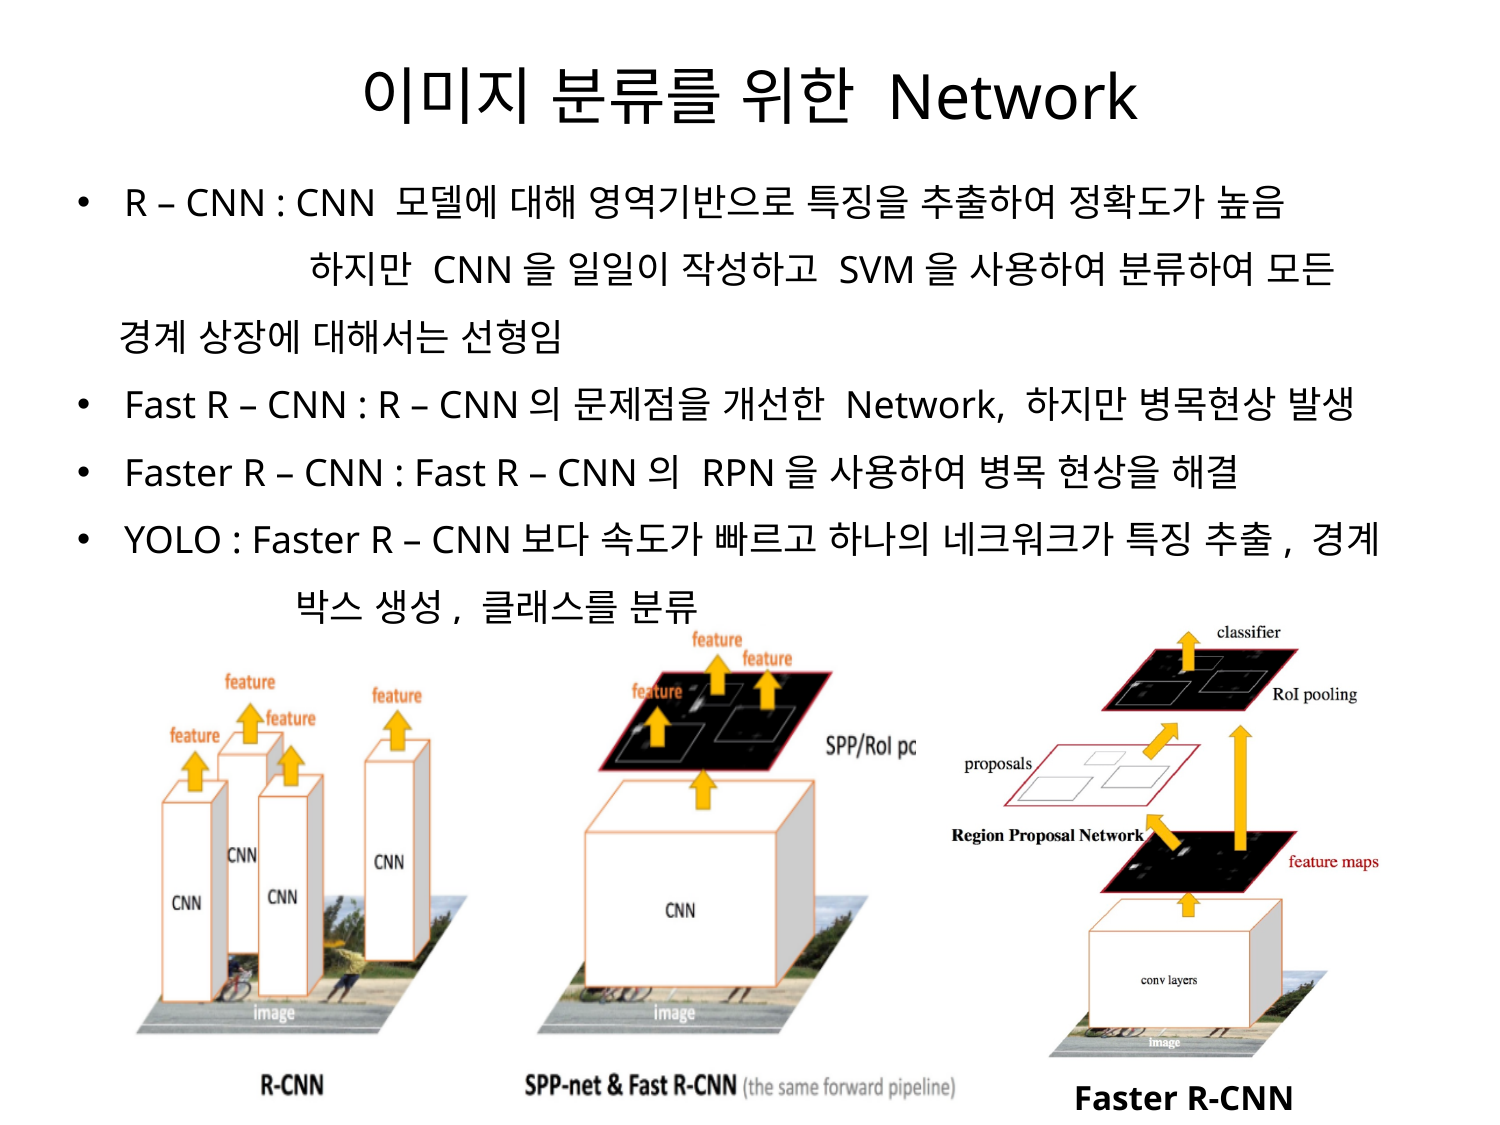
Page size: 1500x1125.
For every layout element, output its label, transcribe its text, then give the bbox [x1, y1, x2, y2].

title 이미지 분류를 위한 Network [75, 42, 1425, 147]
text_box R – CNN : CNN 모델에 대해 영역기반으로 특징을 추출하여 정확도가 높음 하지만 CNN을 일일이 작성하고 SVM을 사용하여 분류하여 모든 경계 상장에 대해서는 선형임 Fast R – CNN : R – CNN의 문제점을 개선한 Network, 하지만 병목현상 발생 Faster R – CNN : Fast R – CNN의 RPN을 사용하여 병목 현상을 해결 YOLO : Faster R – CNN보다 속도가 빠르고 하나의 네크워크가 특징 추출, 경계 박스 생성, 클래스를 분류 [62, 149, 1469, 637]
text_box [101, 594, 1430, 1125]
